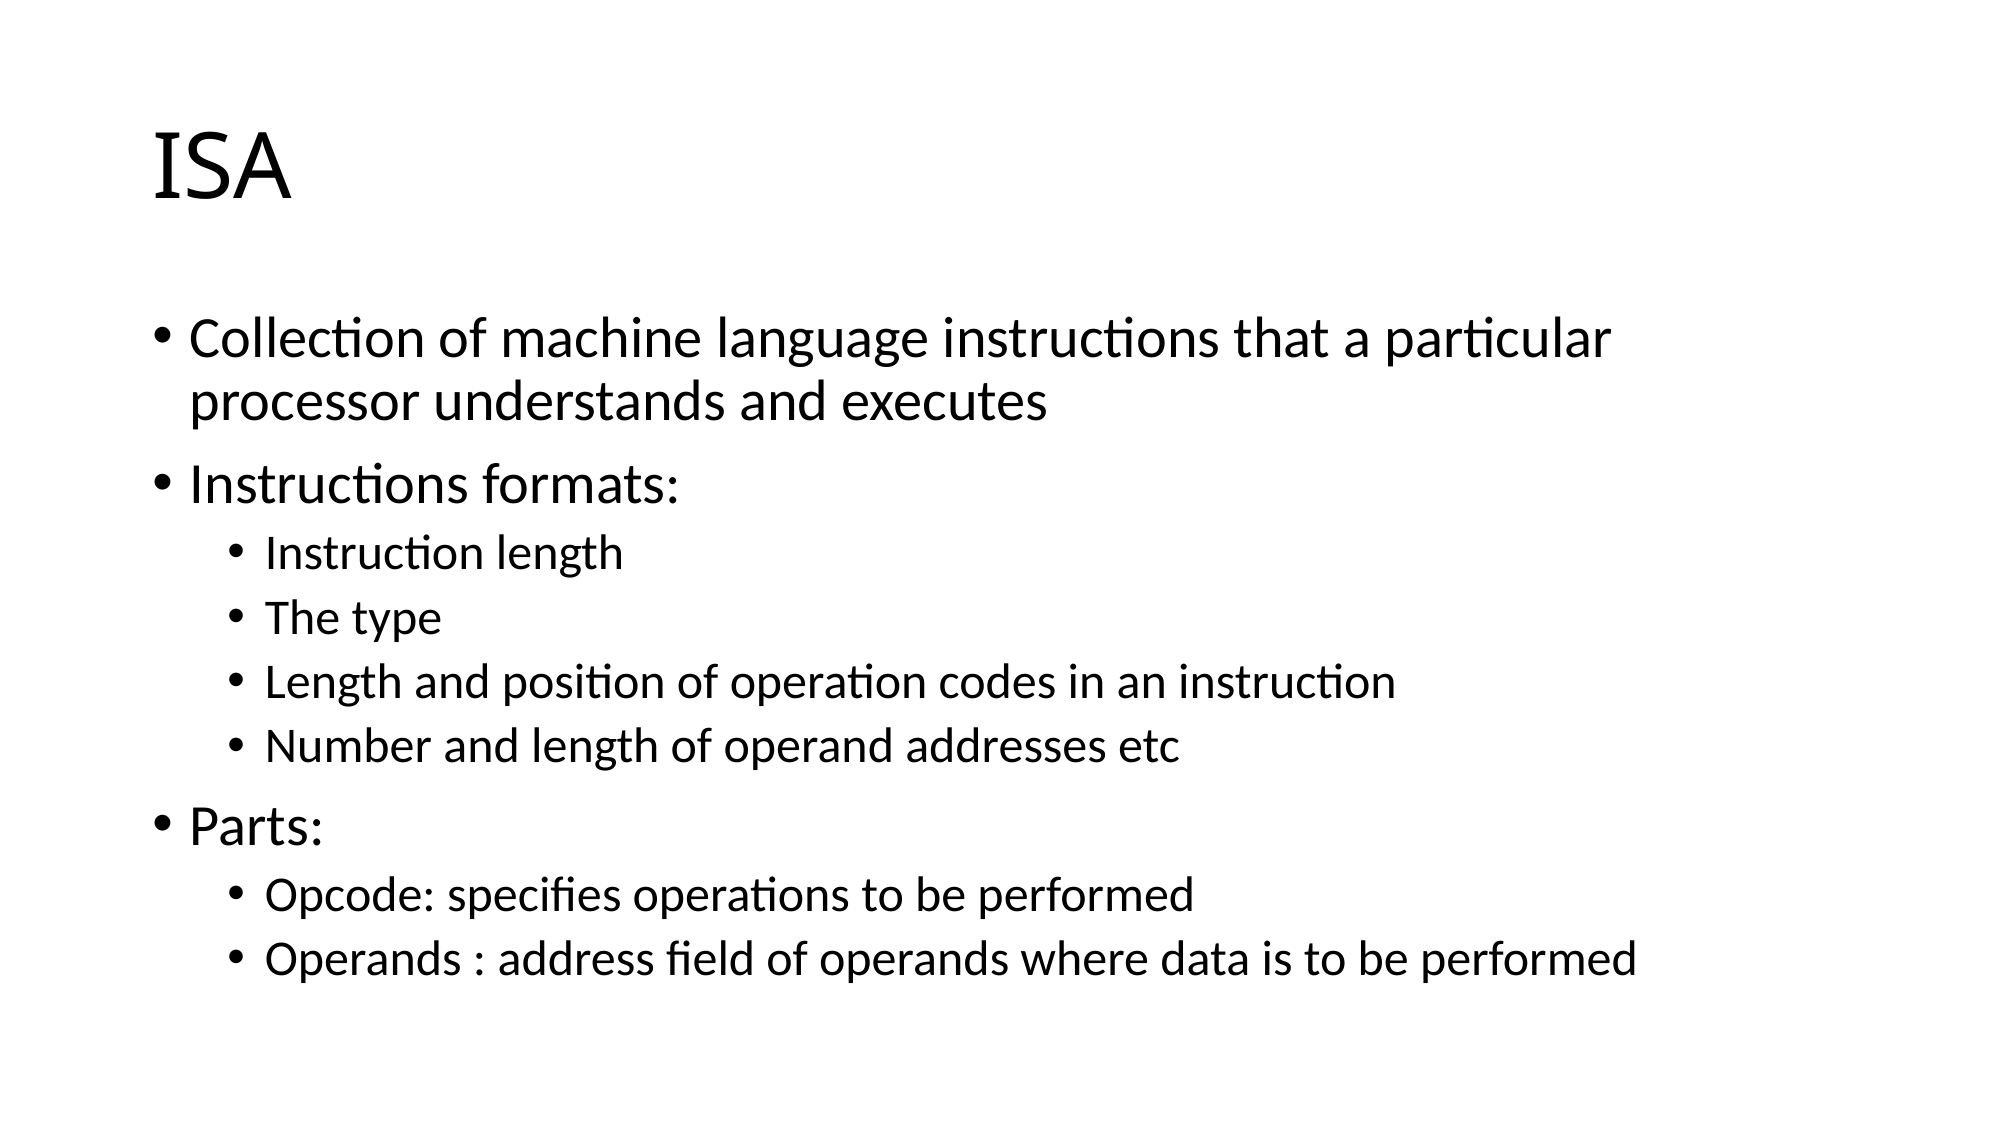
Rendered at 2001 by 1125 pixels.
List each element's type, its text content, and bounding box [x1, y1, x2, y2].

title ISA [137, 59, 1863, 278]
list Collection of machine language instructions that a particular processor understands and executes Instructions formats: Instruction length The type Length and position of operation codes in an instruction Number and length of operand addresses etc Parts: Opcode: specifies operations to be performed Operands : address field of operands where data is to be performed [137, 299, 1863, 1014]
